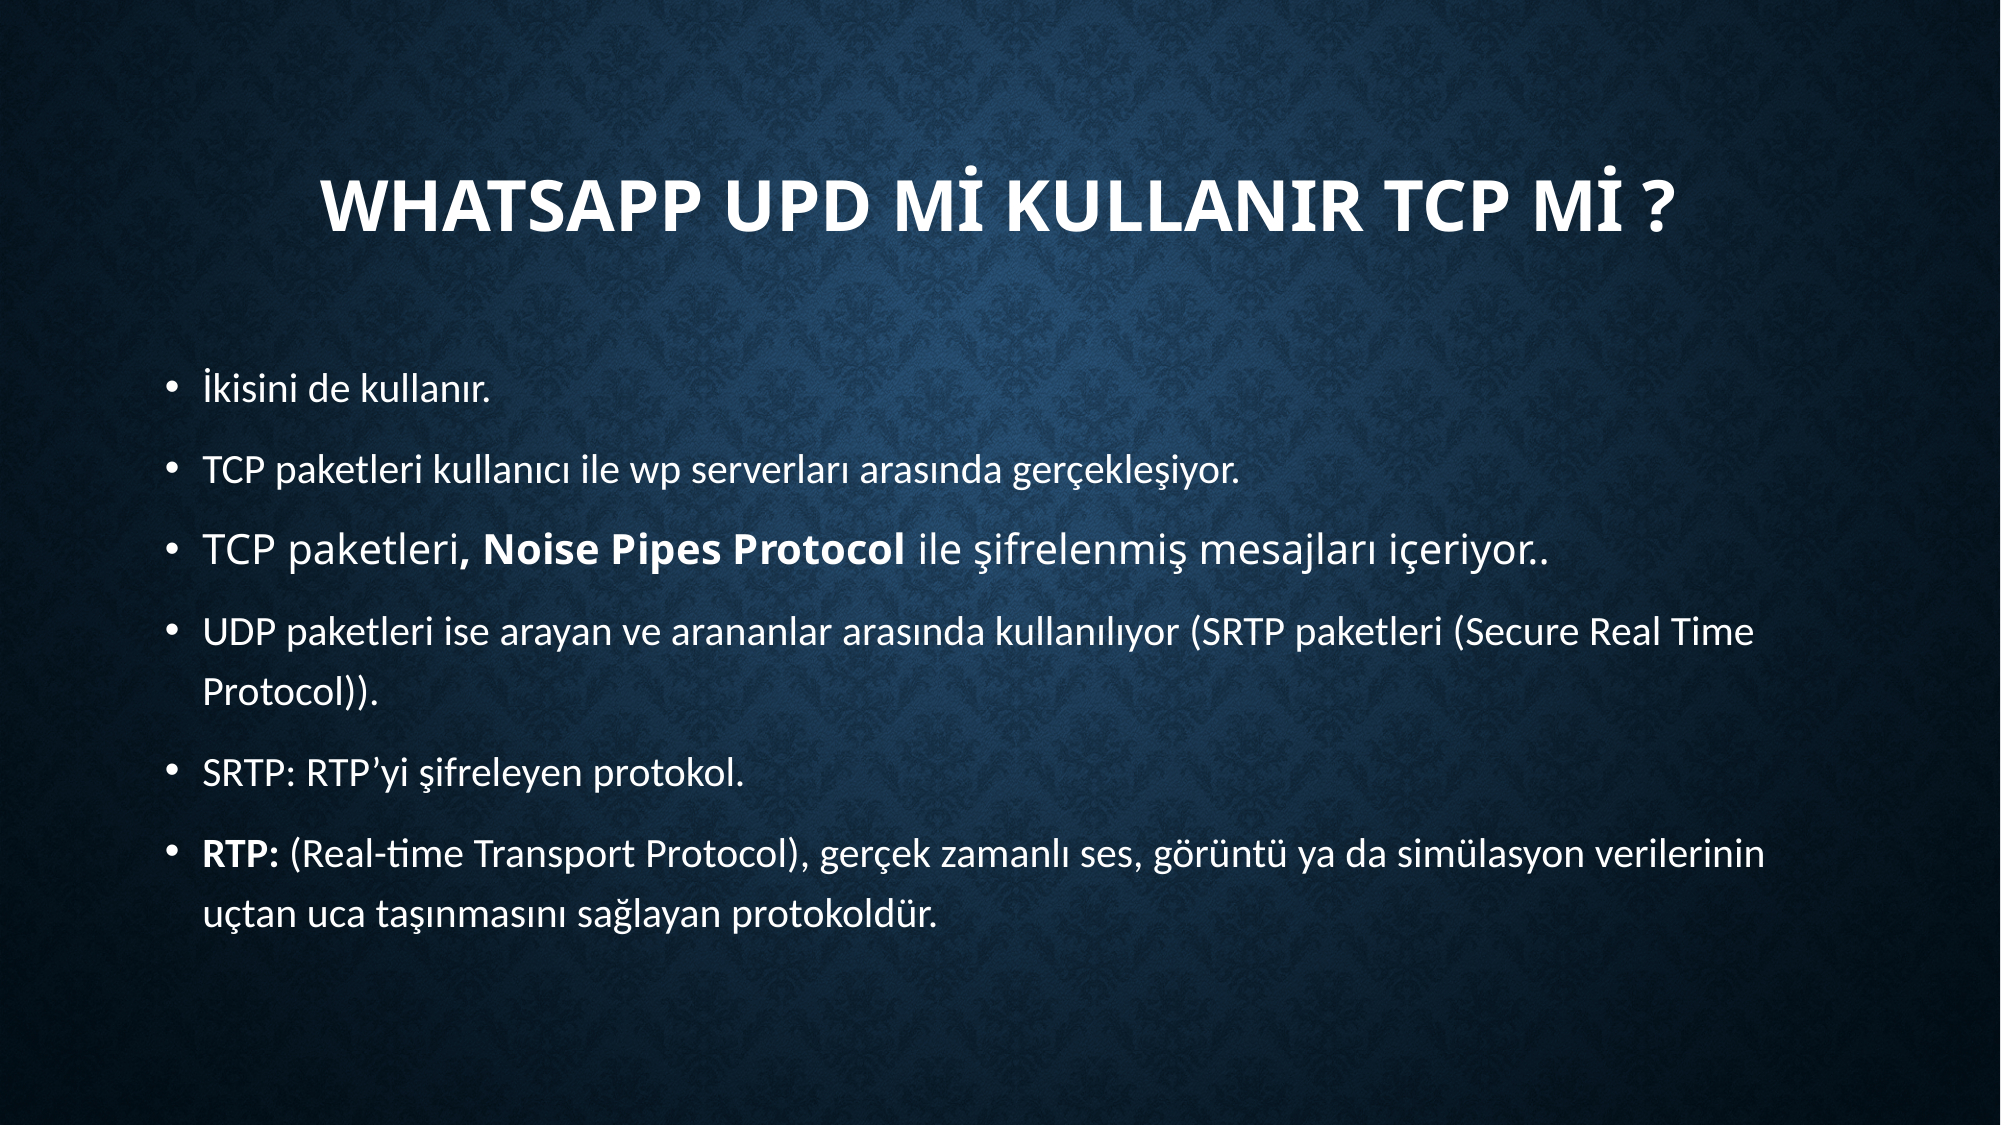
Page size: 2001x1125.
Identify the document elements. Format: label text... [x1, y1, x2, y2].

title Whatsapp upd mi kullanır tcp mi ? [149, 99, 1849, 318]
list İkisini de kullanır. TCP paketleri kullanıcı ile wp serverları arasında gerçekleşiyor. TCP paketleri, Noise Pipes Protocol ile şifrelenmiş mesajları içeriyor.. UDP paketleri ise arayan ve arananlar arasında kullanılıyor (SRTP paketleri (Secure Real Time Protocol)). SRTP: RTP’yi şifreleyen protokol. RTP: (Real-time Transport Protocol), gerçek zamanlı ses, görüntü ya da simülasyon verilerinin uçtan uca taşınmasını sağlayan protokoldür. [149, 343, 1849, 950]
